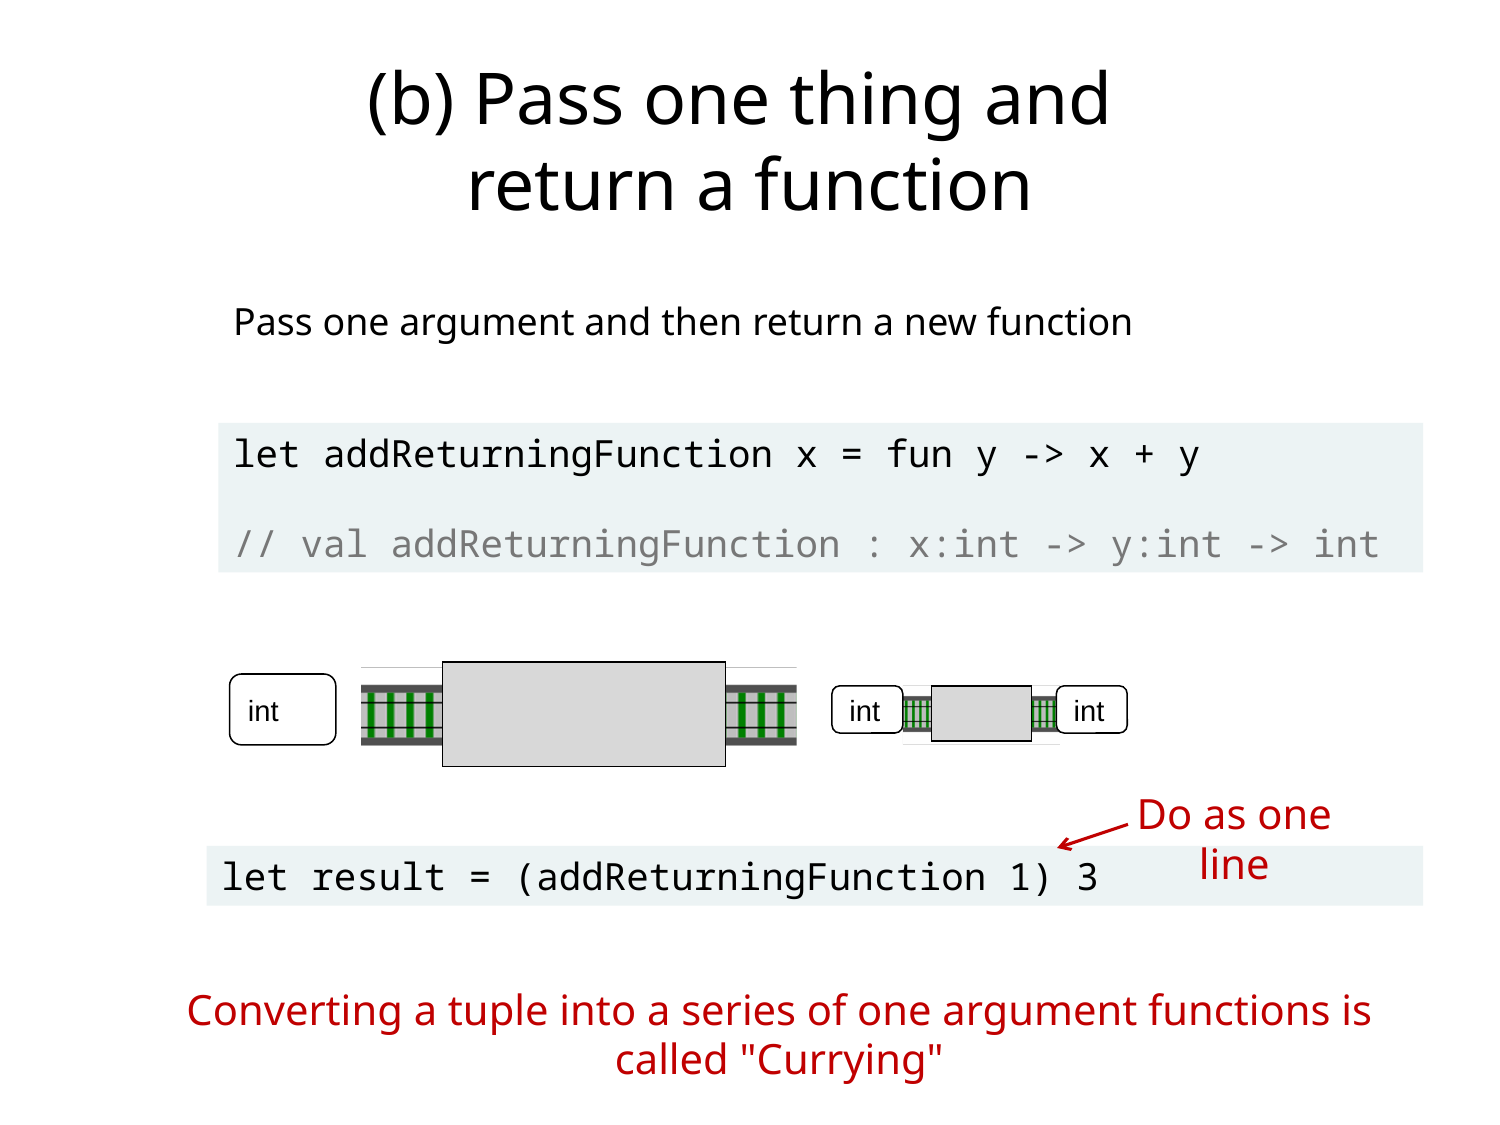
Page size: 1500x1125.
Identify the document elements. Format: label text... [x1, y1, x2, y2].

text_box let result = (addReturningFunction 1) 3 [206, 845, 1424, 906]
text_box Pass one argument and then return a new function [218, 290, 1424, 351]
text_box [1056, 780, 1365, 849]
text_box let addReturningFunction x = fun y -> x + y // val addReturningFunction : x:int -> y:int -> int [218, 422, 1424, 573]
text_box Converting a tuple into a series of one argument functions is called "Currying" [135, 975, 1424, 1091]
title (b) Pass one thing and return a function [75, 45, 1425, 233]
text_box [229, 661, 1128, 767]
